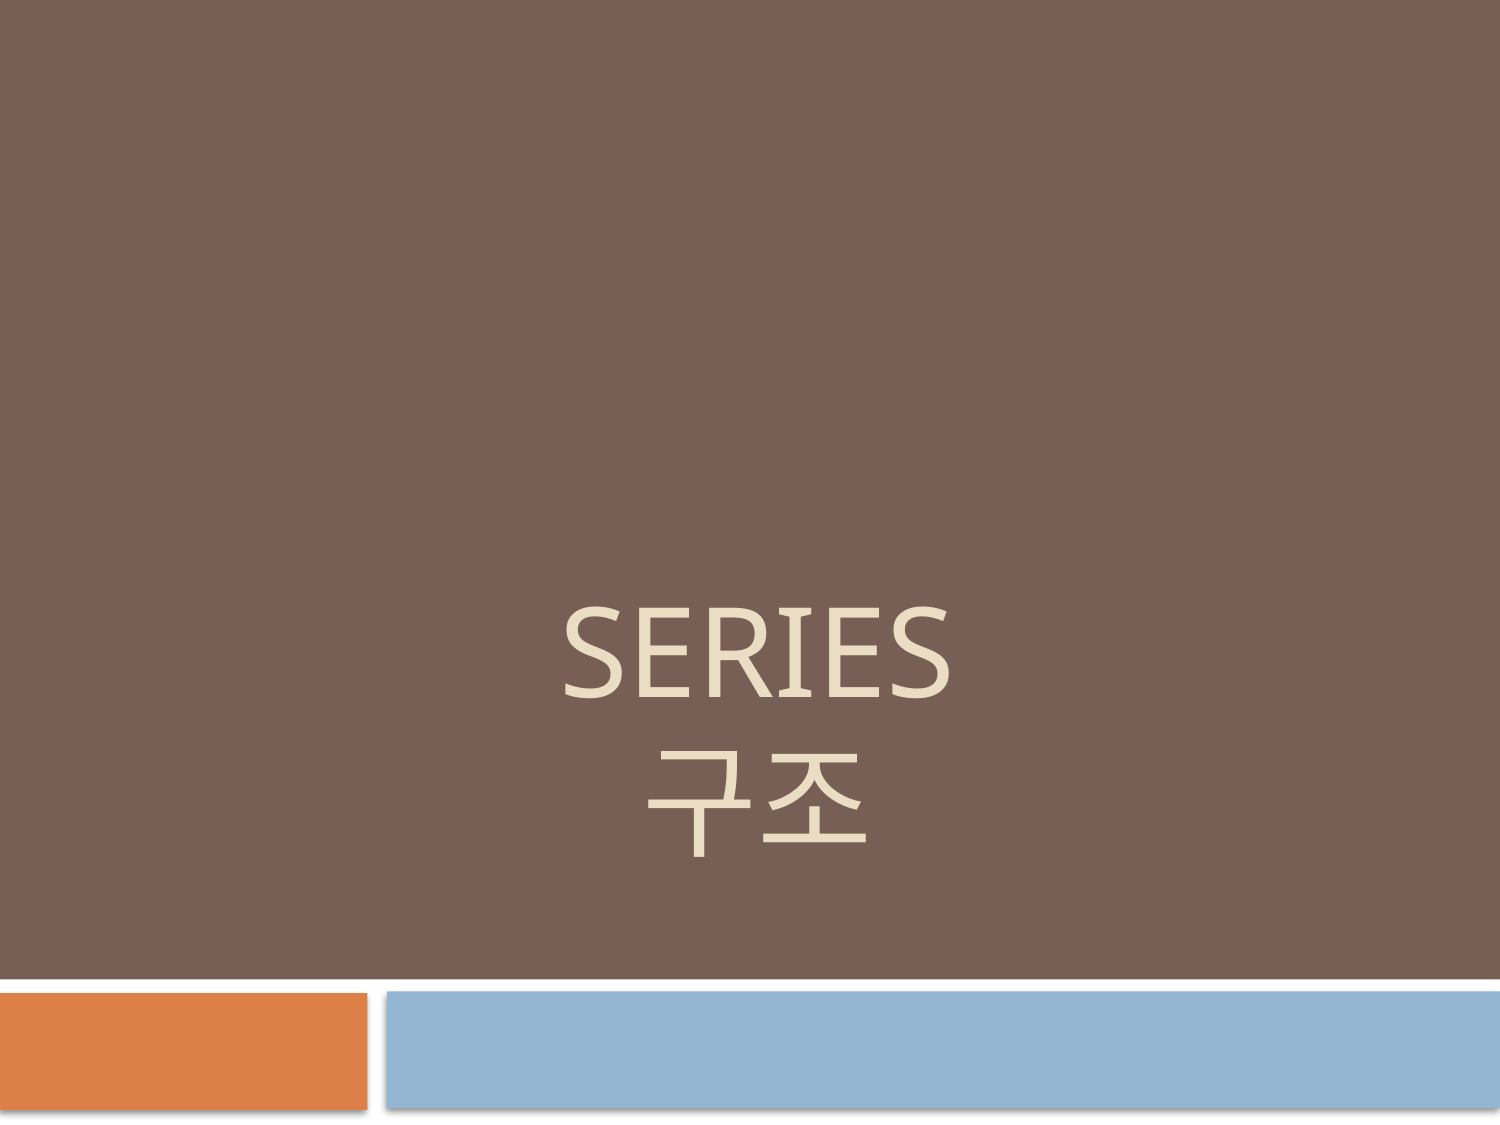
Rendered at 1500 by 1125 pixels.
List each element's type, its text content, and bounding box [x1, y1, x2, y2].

title Series 구조 [135, 149, 1380, 880]
